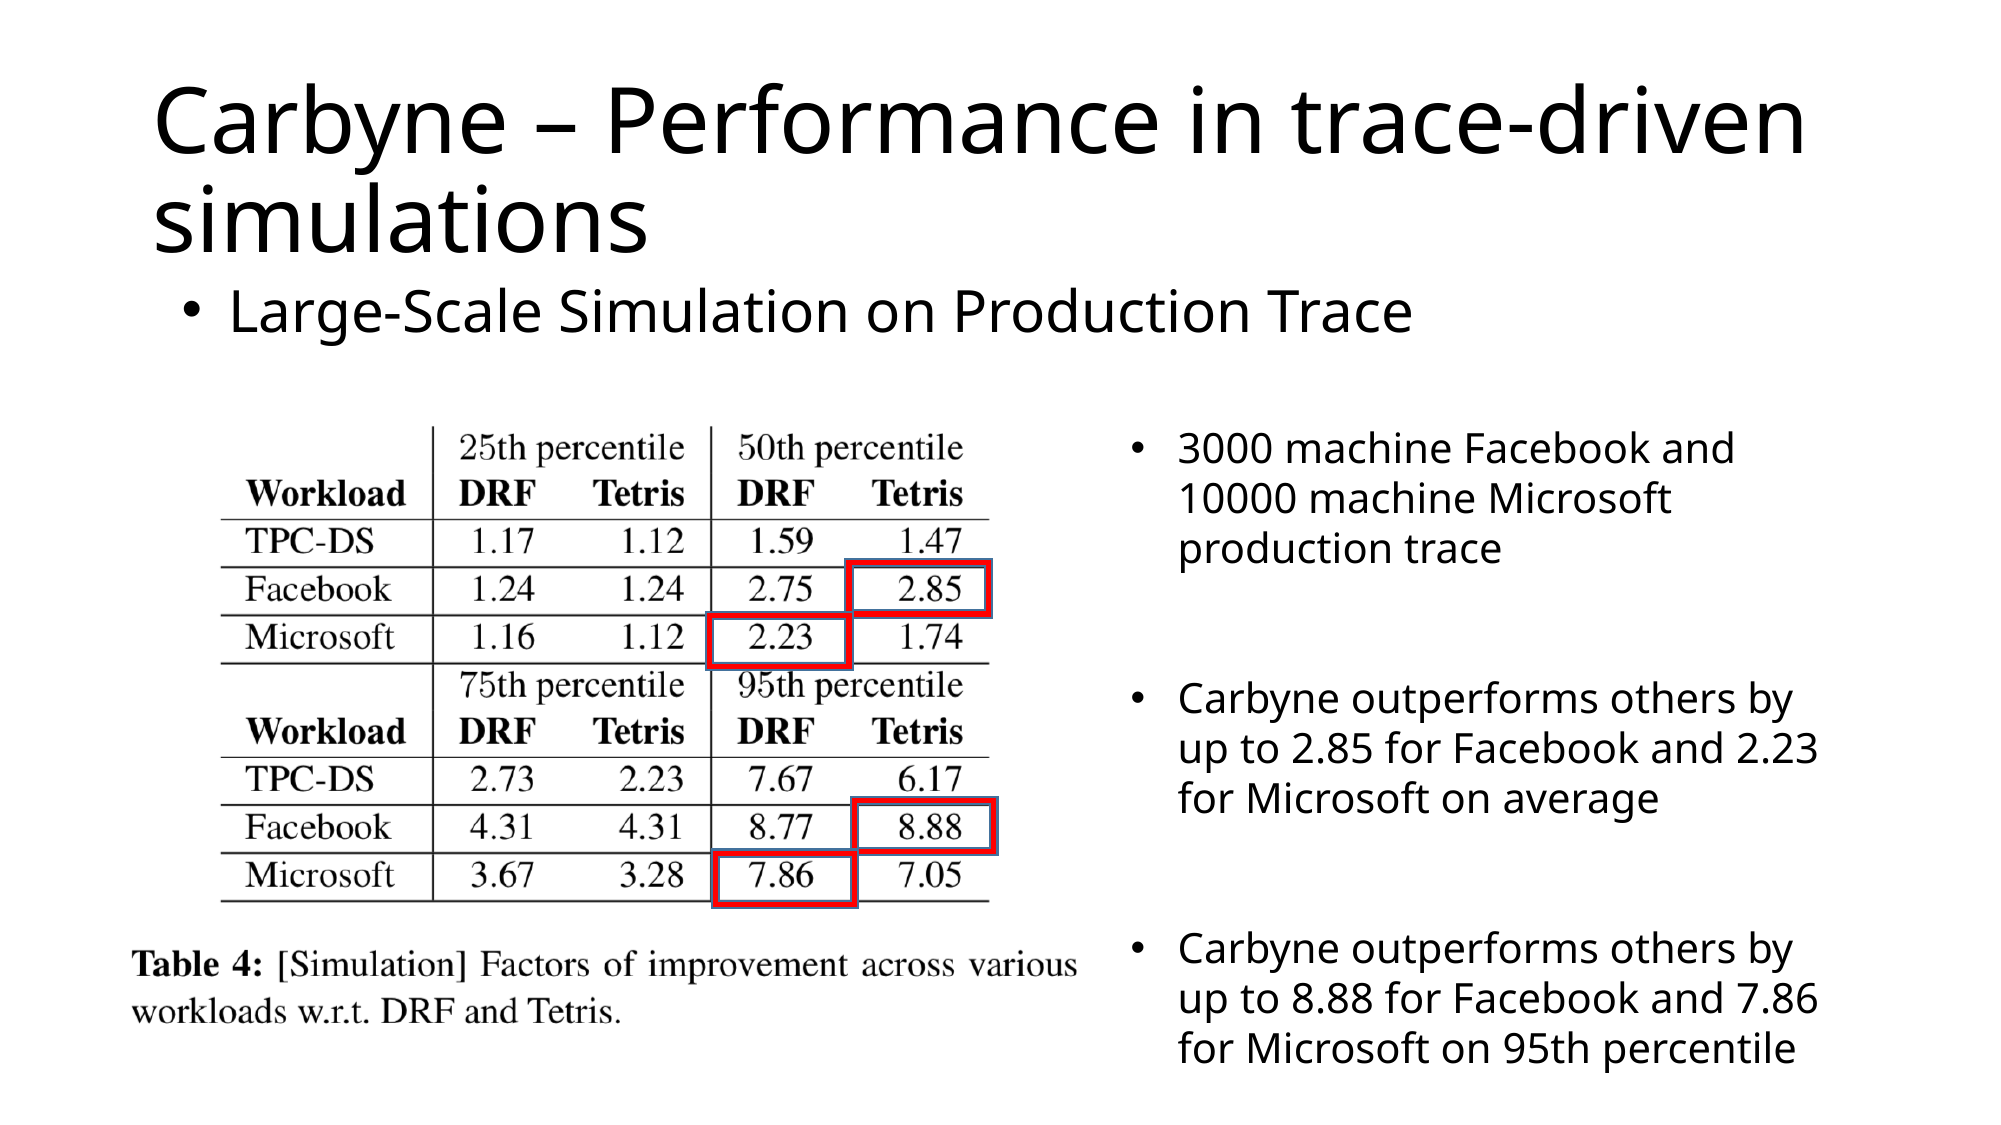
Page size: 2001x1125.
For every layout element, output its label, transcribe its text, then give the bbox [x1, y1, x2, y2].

text_box Large-Scale Simulation on Production Trace [166, 266, 1878, 1057]
picture [87, 374, 1116, 1062]
title Carbyne – Performance in trace-driven simulations [137, 64, 1967, 283]
text_box 3000 machine Facebook and 10000 machine Microsoft production trace Carbyne outperforms others by up to 2.85 for Facebook and 2.23 for Microsoft on average Carbyne outperforms others by up to 8.88 for Facebook and 7.86 for Microsoft on 95th percentile [1115, 414, 1857, 1125]
